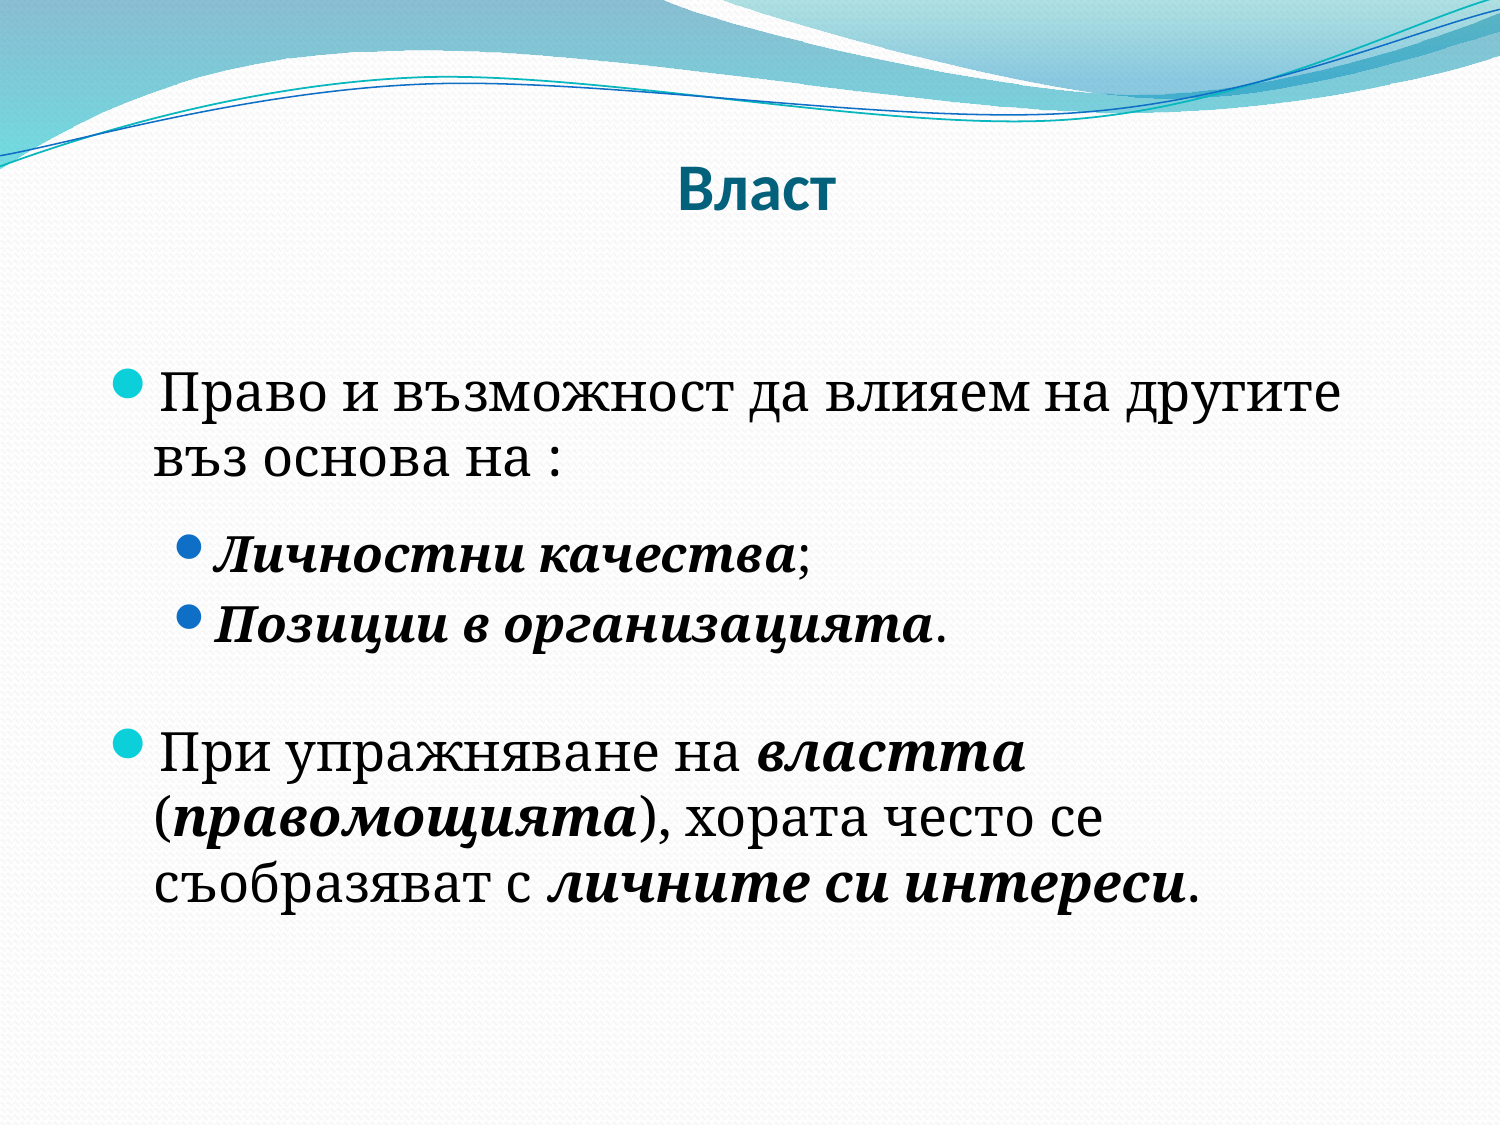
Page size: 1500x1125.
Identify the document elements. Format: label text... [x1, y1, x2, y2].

title Власт [82, 93, 1432, 225]
list Право и възможност да влияем на другите въз основа на : Личностни качества; Позиции в организацията. При упражняване на властта (правомощията), хората често се съобразяват с личните си интереси. [93, 349, 1434, 1106]
